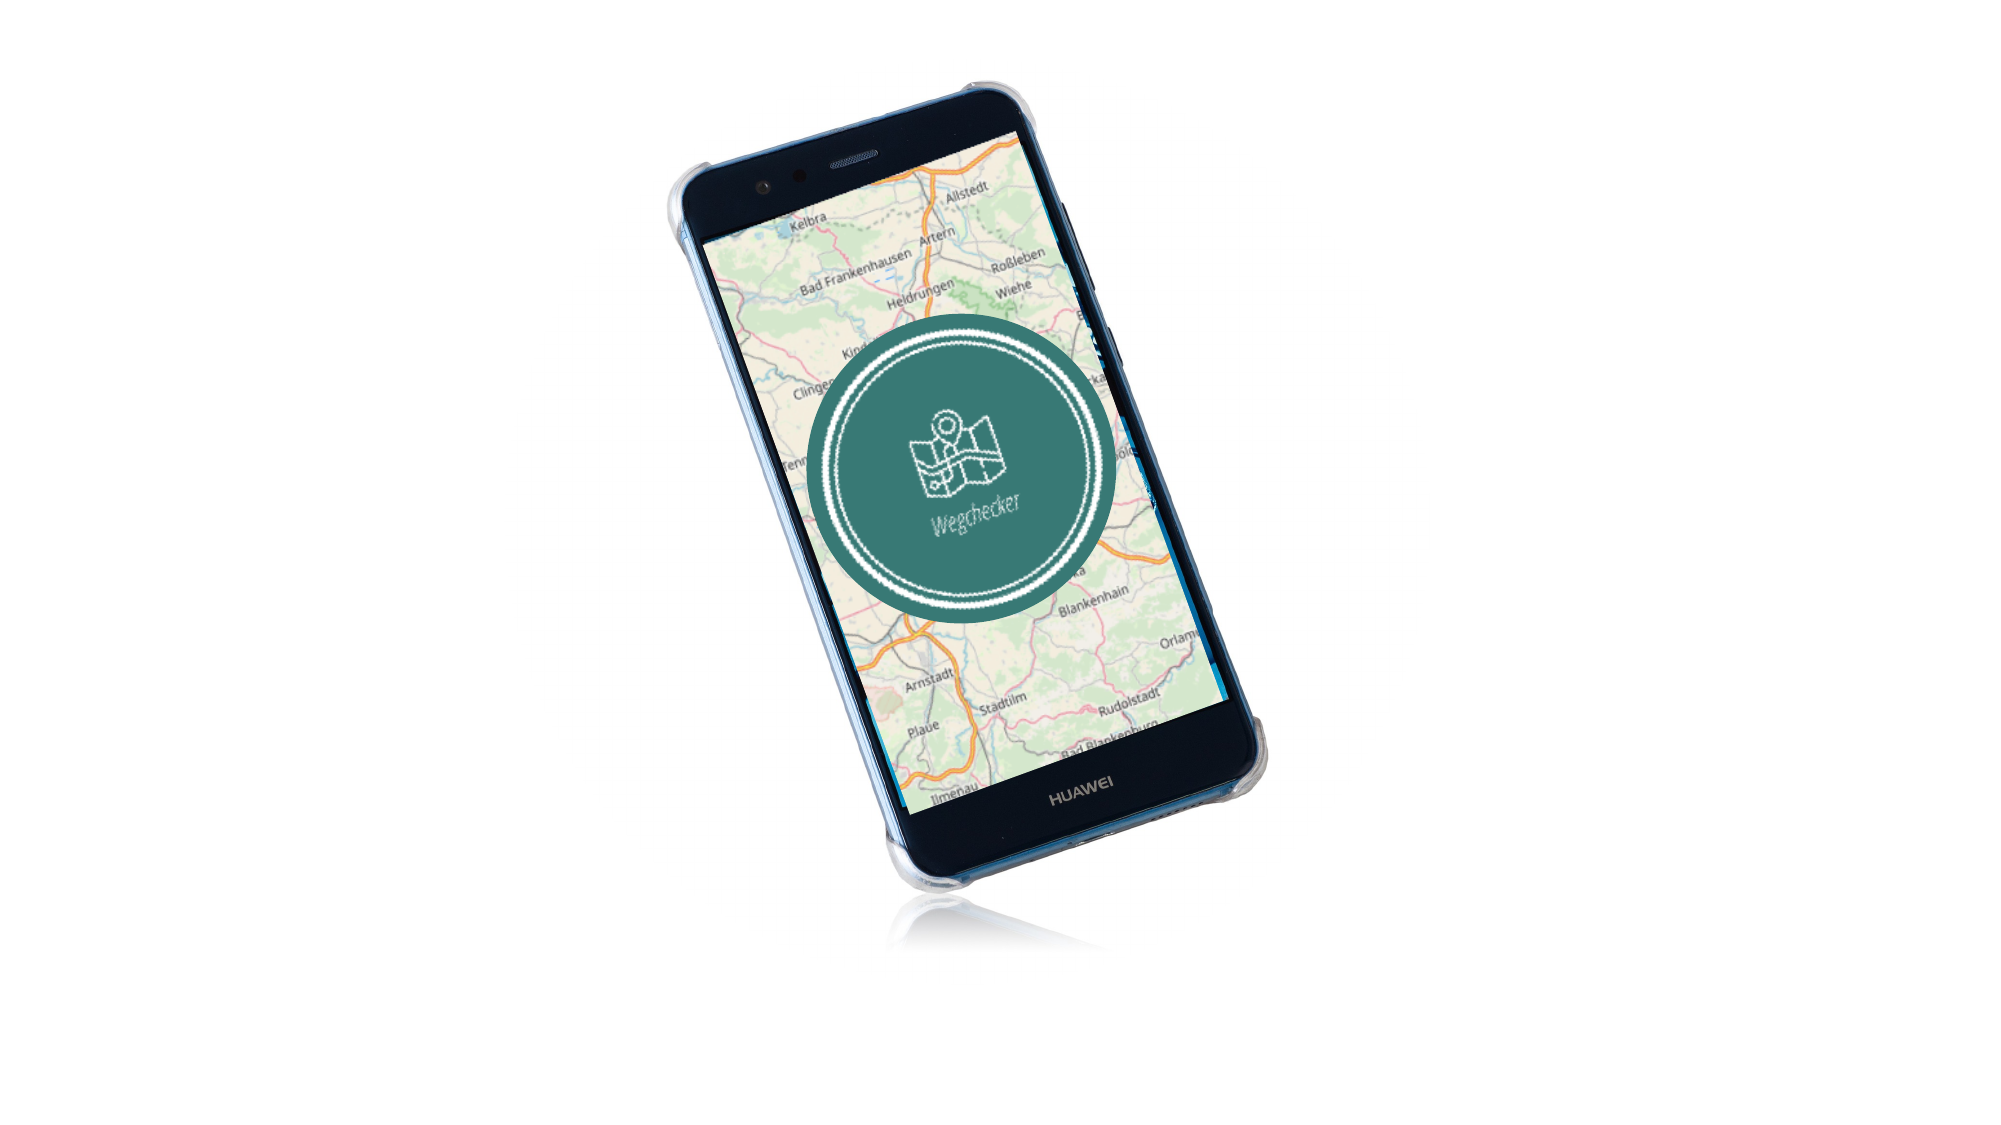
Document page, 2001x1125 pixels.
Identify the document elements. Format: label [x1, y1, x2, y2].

picture [504, 59, 1430, 985]
